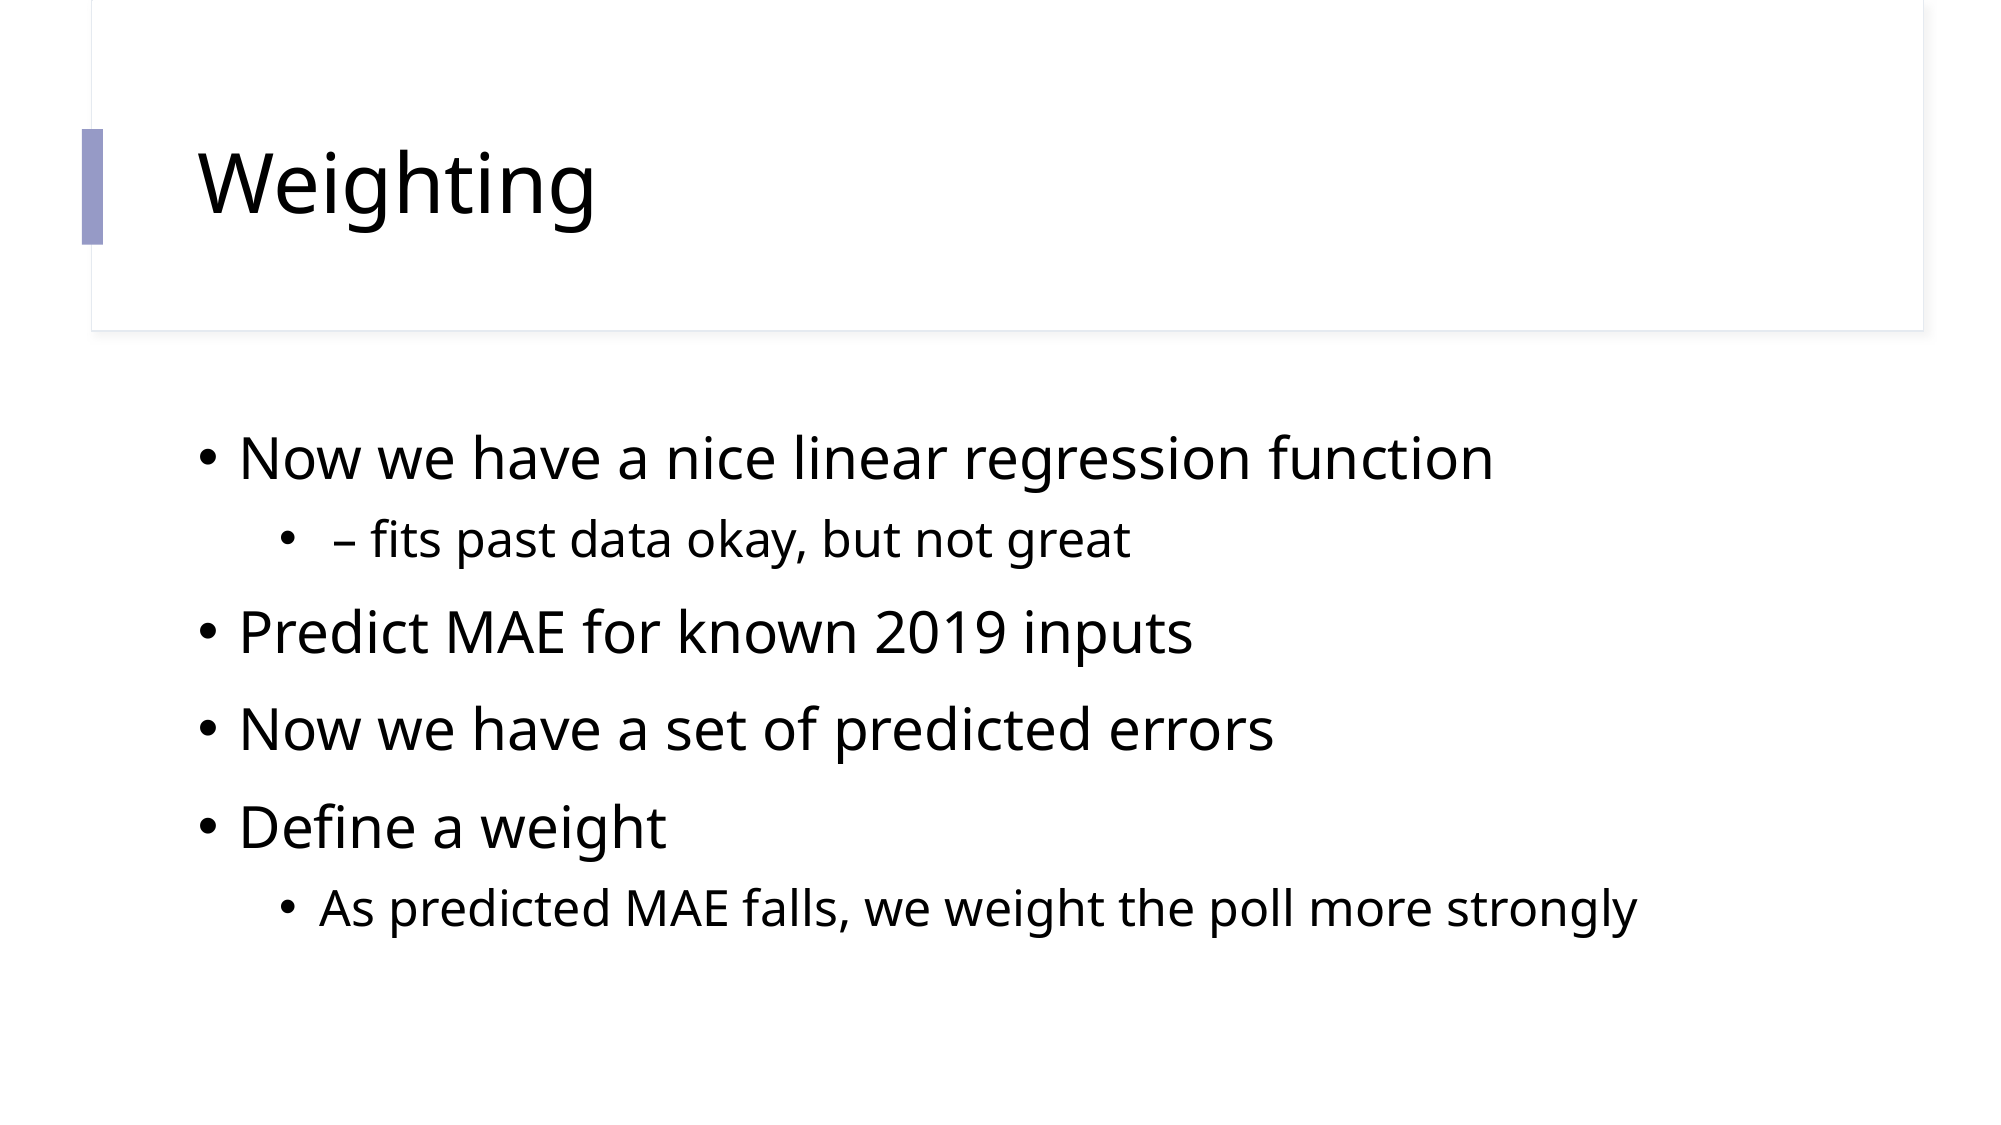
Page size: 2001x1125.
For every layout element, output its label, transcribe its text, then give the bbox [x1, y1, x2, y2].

title Weighting [183, 90, 1851, 284]
